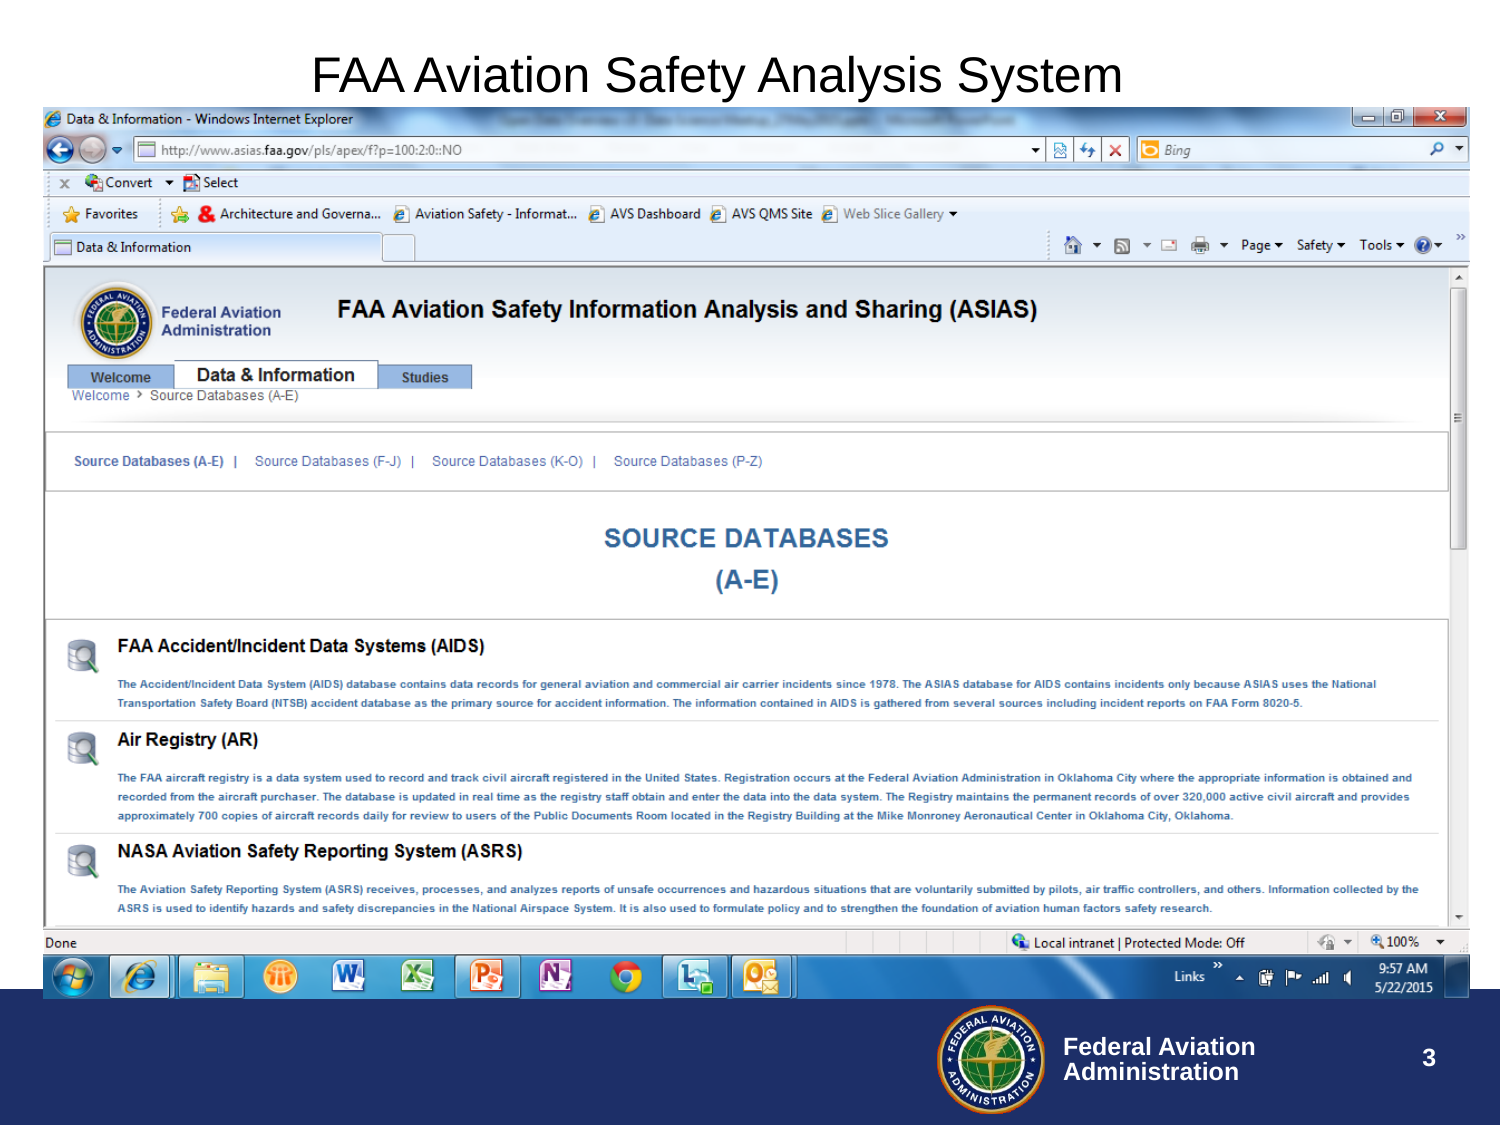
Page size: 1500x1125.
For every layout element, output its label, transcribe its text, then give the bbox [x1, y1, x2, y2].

picture [936, 1004, 1045, 1114]
picture [43, 106, 1471, 999]
text_box FAA Aviation Safety Analysis System [296, 35, 1140, 105]
